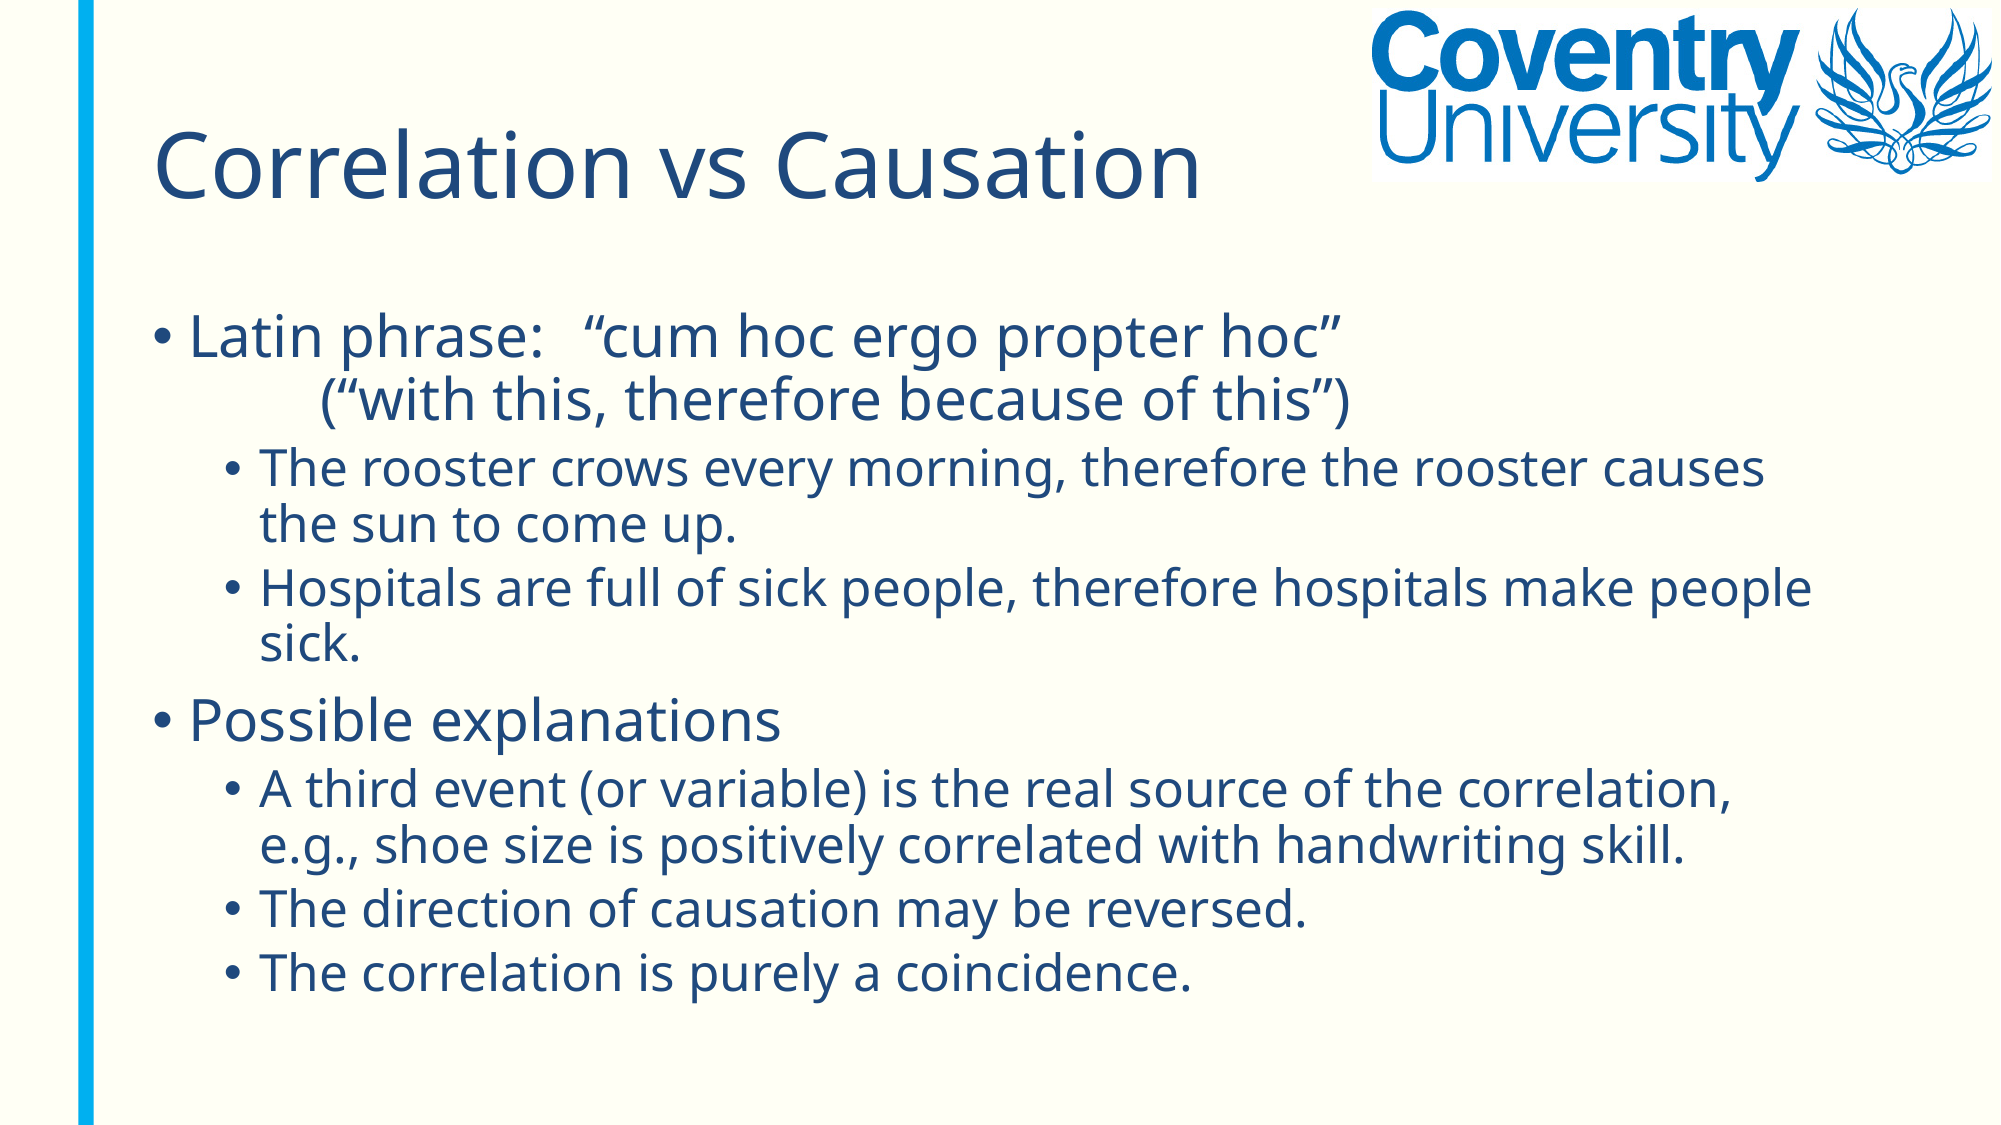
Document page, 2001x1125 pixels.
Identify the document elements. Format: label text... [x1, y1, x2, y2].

picture [1372, 8, 1992, 182]
title Correlation vs Causation [137, 59, 1863, 278]
list Latin phrase: “cum hoc ergo propter hoc” (“with this, therefore because of this”) The rooster crows every morning, therefore the rooster causes the sun to come up. Hospitals are full of sick people, therefore hospitals make people sick. Possible explanations A third event (or variable) is the real source of the correlation, e.g., shoe size is positively correlated with handwriting skill. The direction of causation may be reversed. The correlation is purely a coincidence. [137, 299, 1863, 1014]
